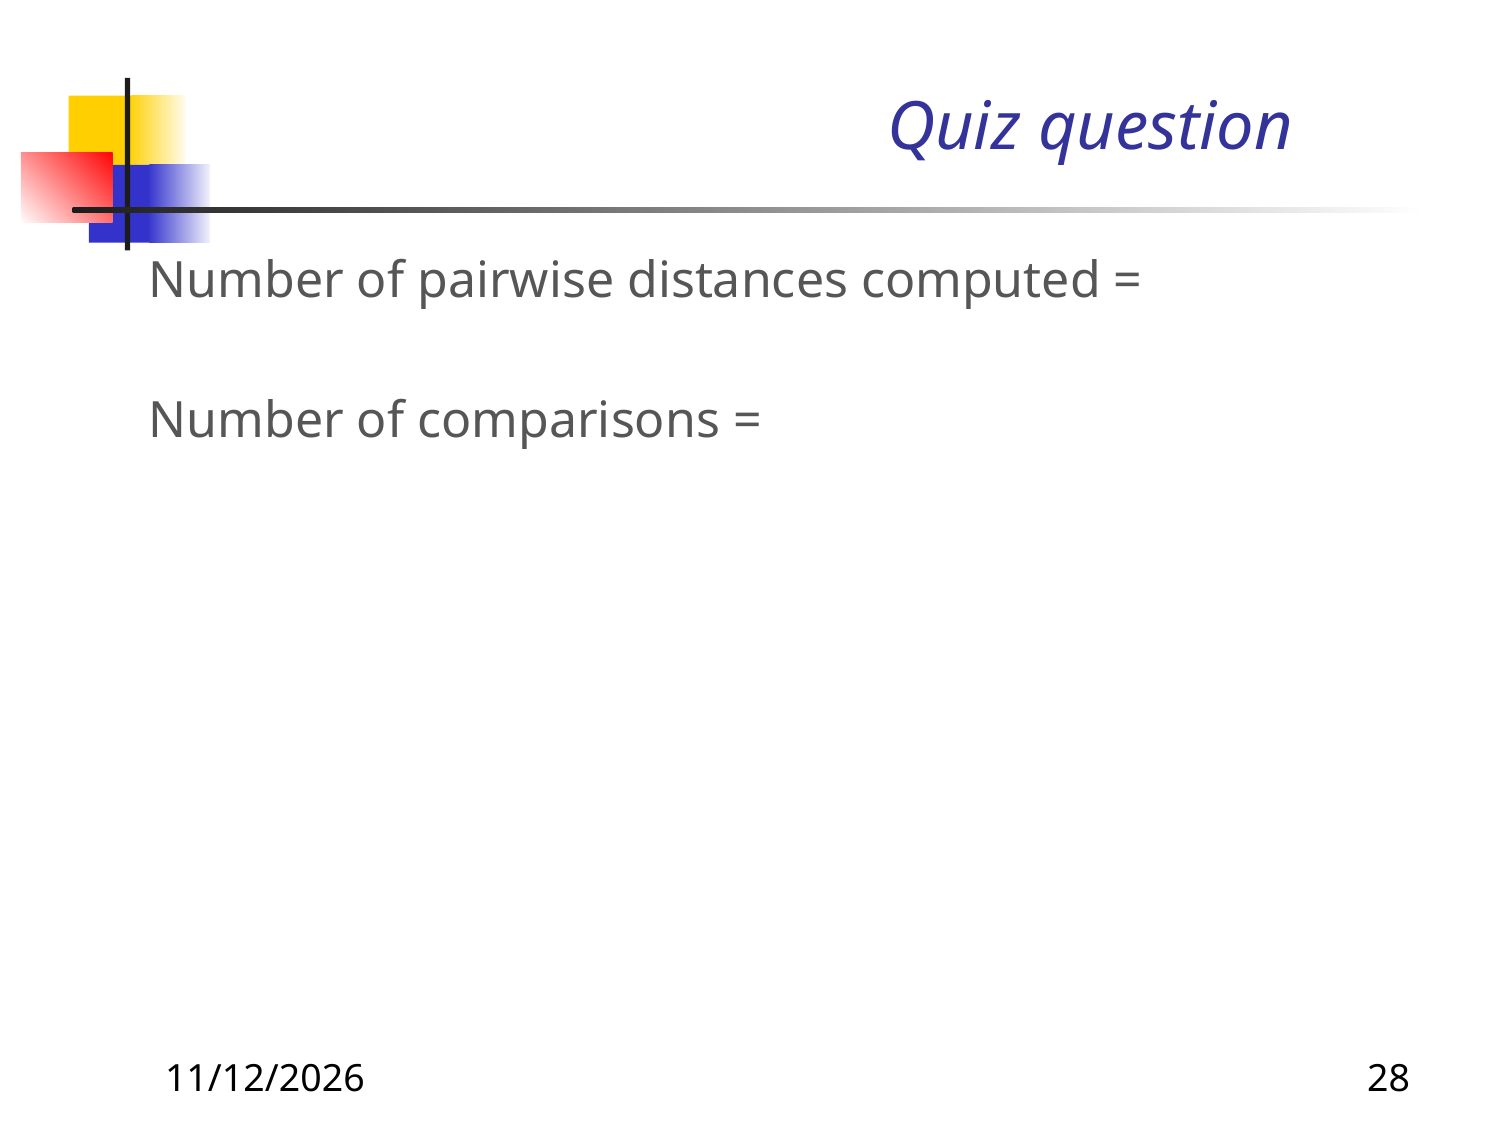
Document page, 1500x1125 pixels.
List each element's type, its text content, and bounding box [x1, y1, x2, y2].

title Quiz question [575, 67, 1309, 171]
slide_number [150, 1037, 463, 1113]
list Number of pairwise distances computed = Number of comparisons = [133, 240, 1375, 978]
slide_number 28 [1112, 1037, 1425, 1113]
